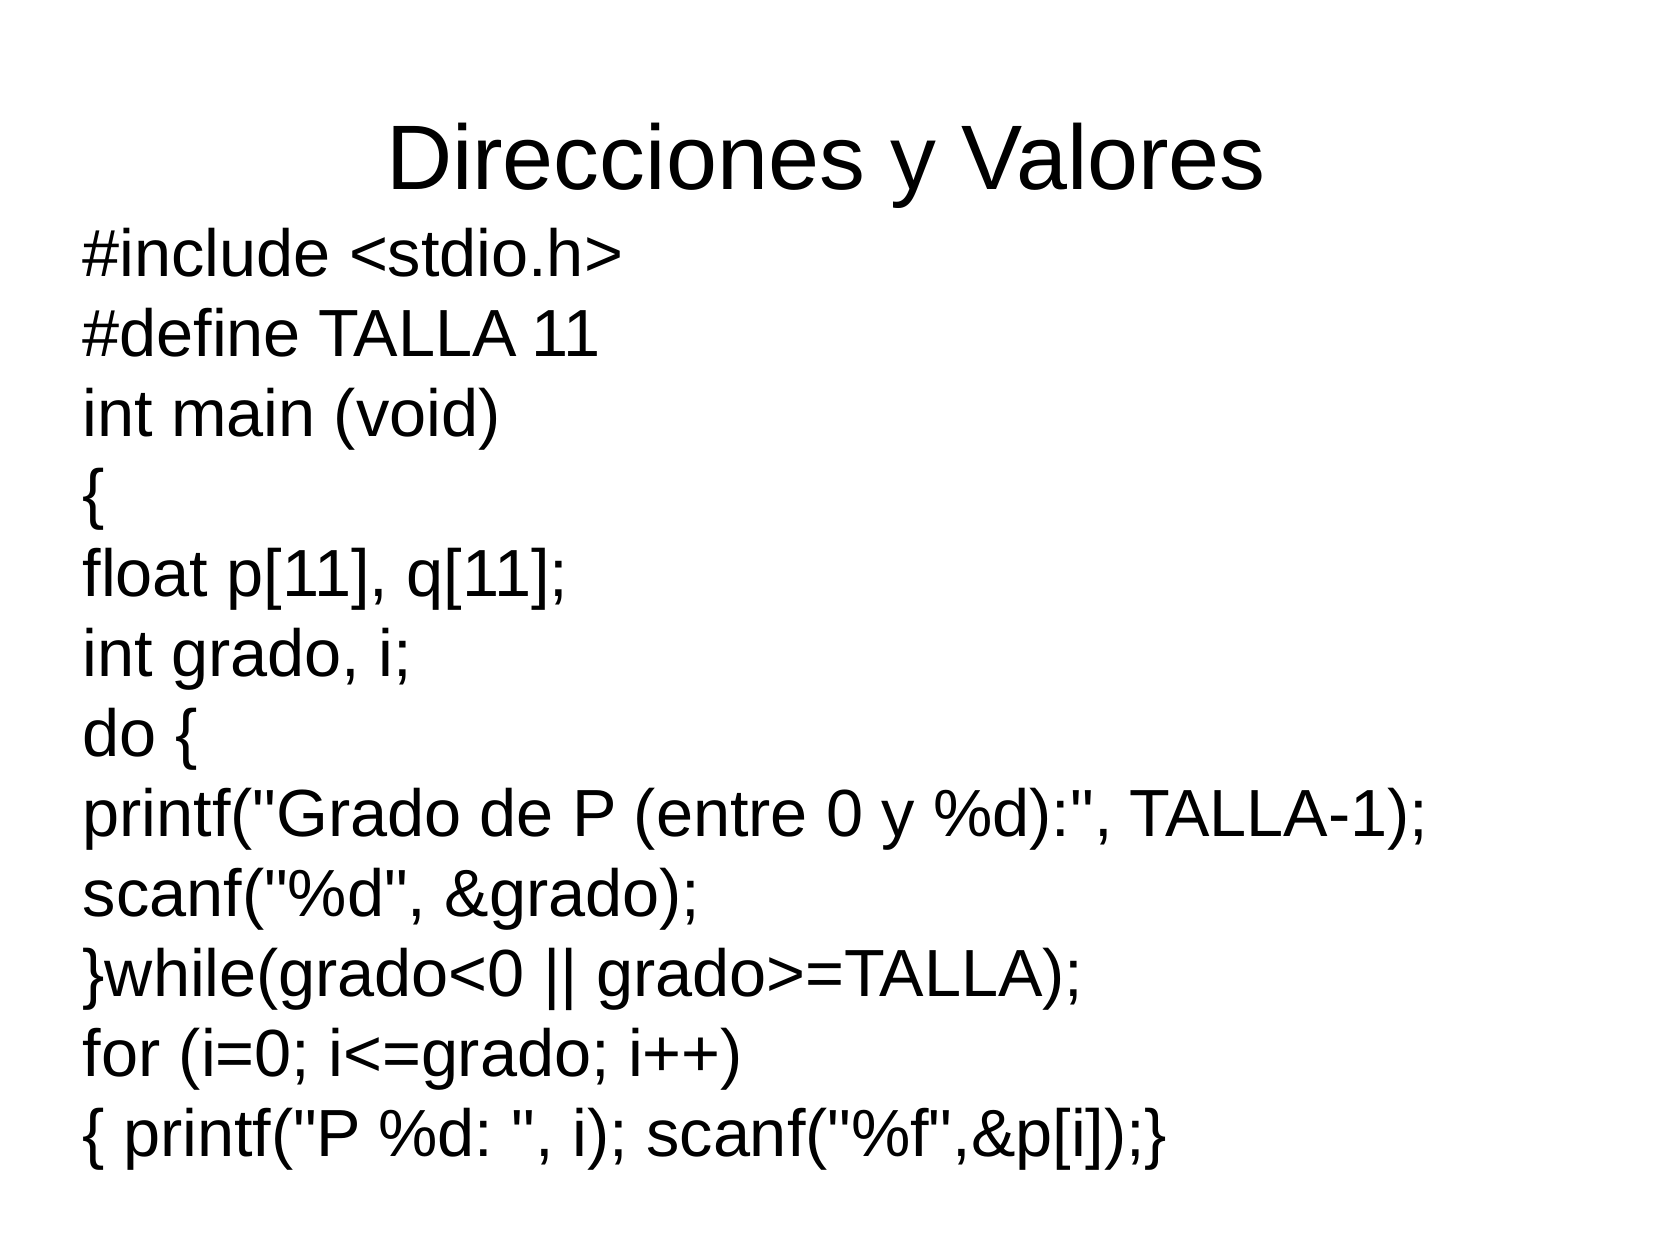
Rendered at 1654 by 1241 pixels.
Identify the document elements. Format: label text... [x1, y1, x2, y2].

text_box Direcciones y Valores [82, 49, 1571, 209]
text_box #include <stdio.h> #define TALLA 11 int main (void) { float p[11], q[11]; int grado, i; do { printf("Grado de P (entre 0 y %d):", TALLA-1); scanf("%d", &grado); }while(grado<0 || grado>=TALLA); for (i=0; i<=grado; i++) { printf("P %d: ", i); scanf("%f",&p[i]);} [82, 209, 1571, 1155]
